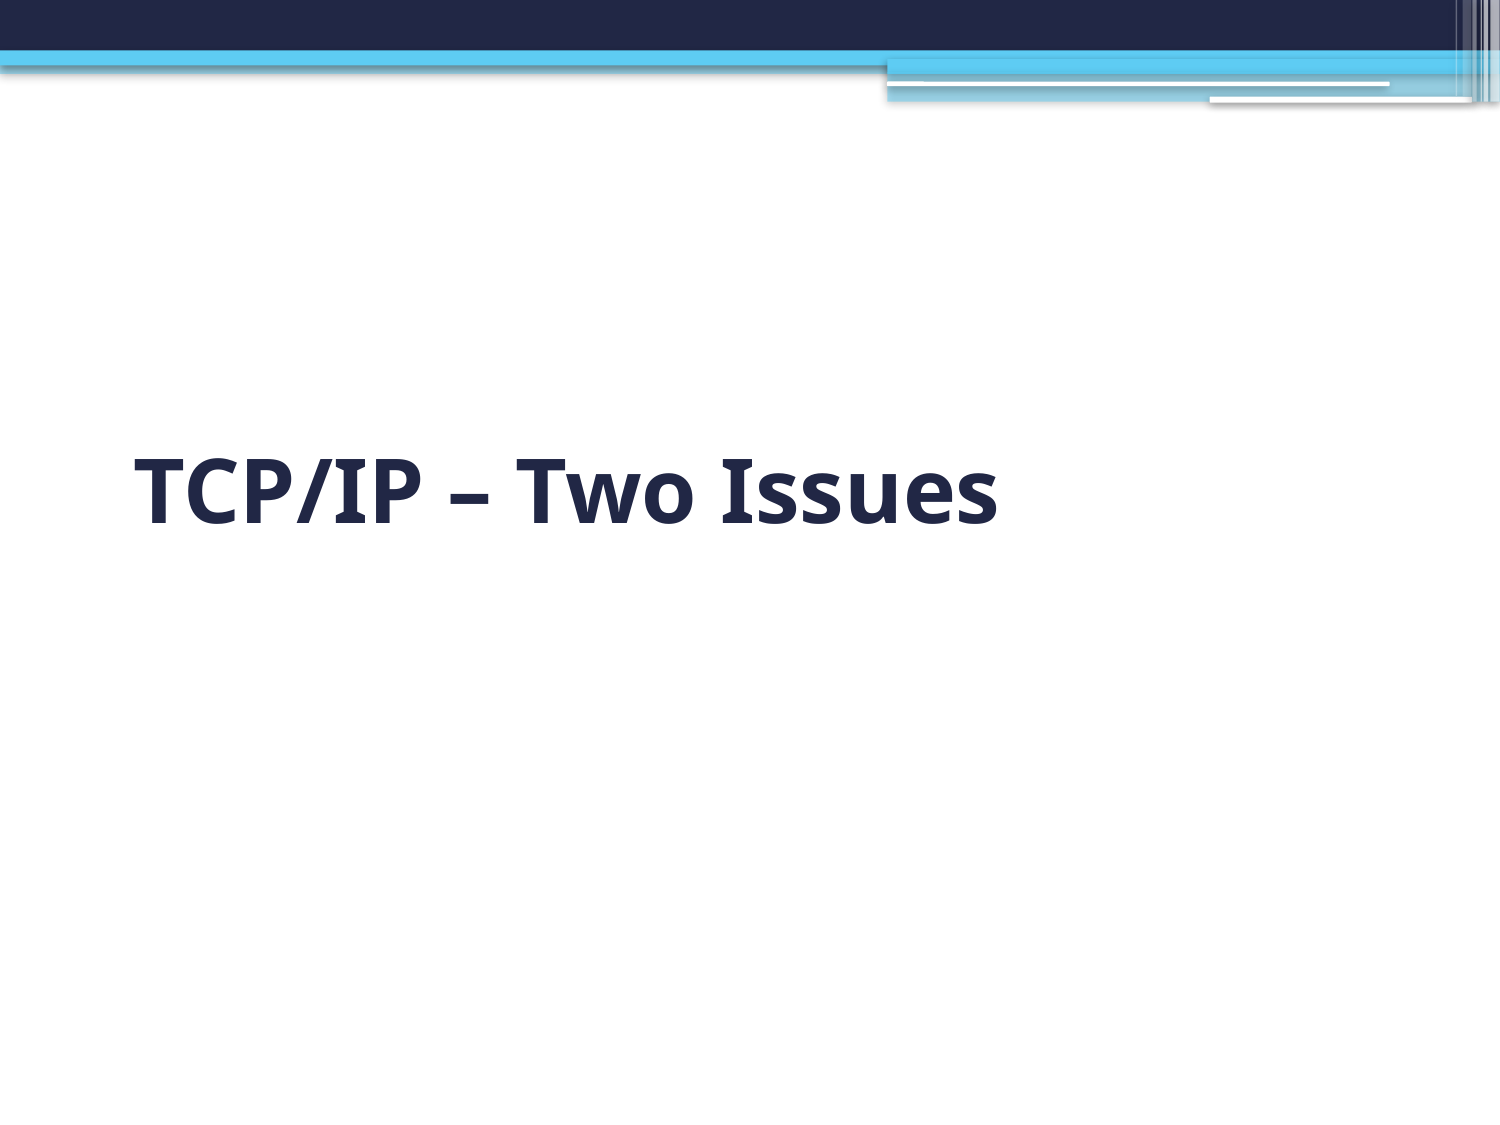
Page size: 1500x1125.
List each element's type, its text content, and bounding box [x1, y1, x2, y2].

title TCP/IP – Two Issues [118, 324, 1394, 549]
